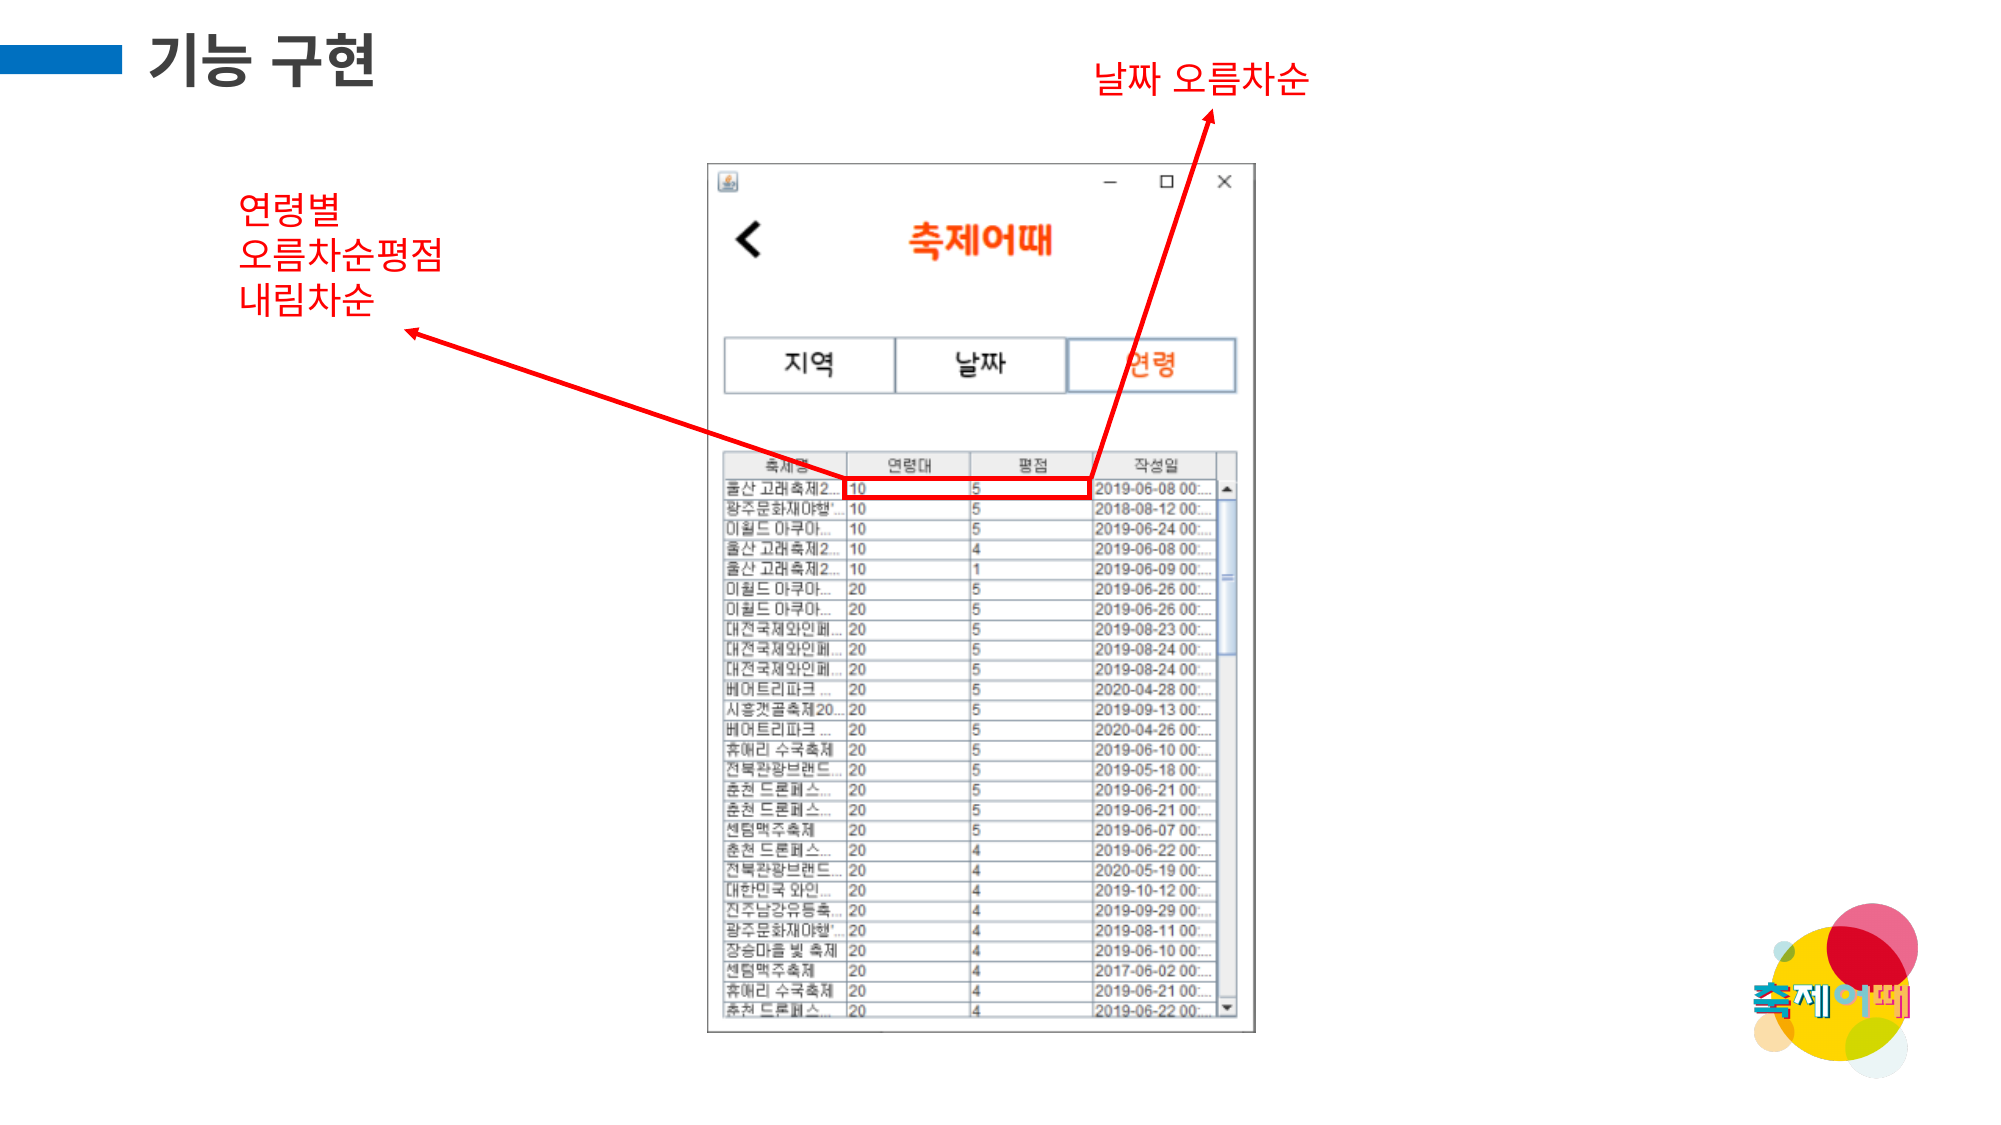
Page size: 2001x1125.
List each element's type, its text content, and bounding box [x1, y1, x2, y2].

picture [1635, 700, 2000, 1125]
text_box 날짜 오름차순 [1078, 48, 1347, 109]
picture [707, 163, 1256, 1033]
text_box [1091, 109, 1213, 479]
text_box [403, 285, 845, 479]
text_box 연령별 오름차순평점 내림차순 [223, 179, 585, 330]
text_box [0, 16, 404, 103]
